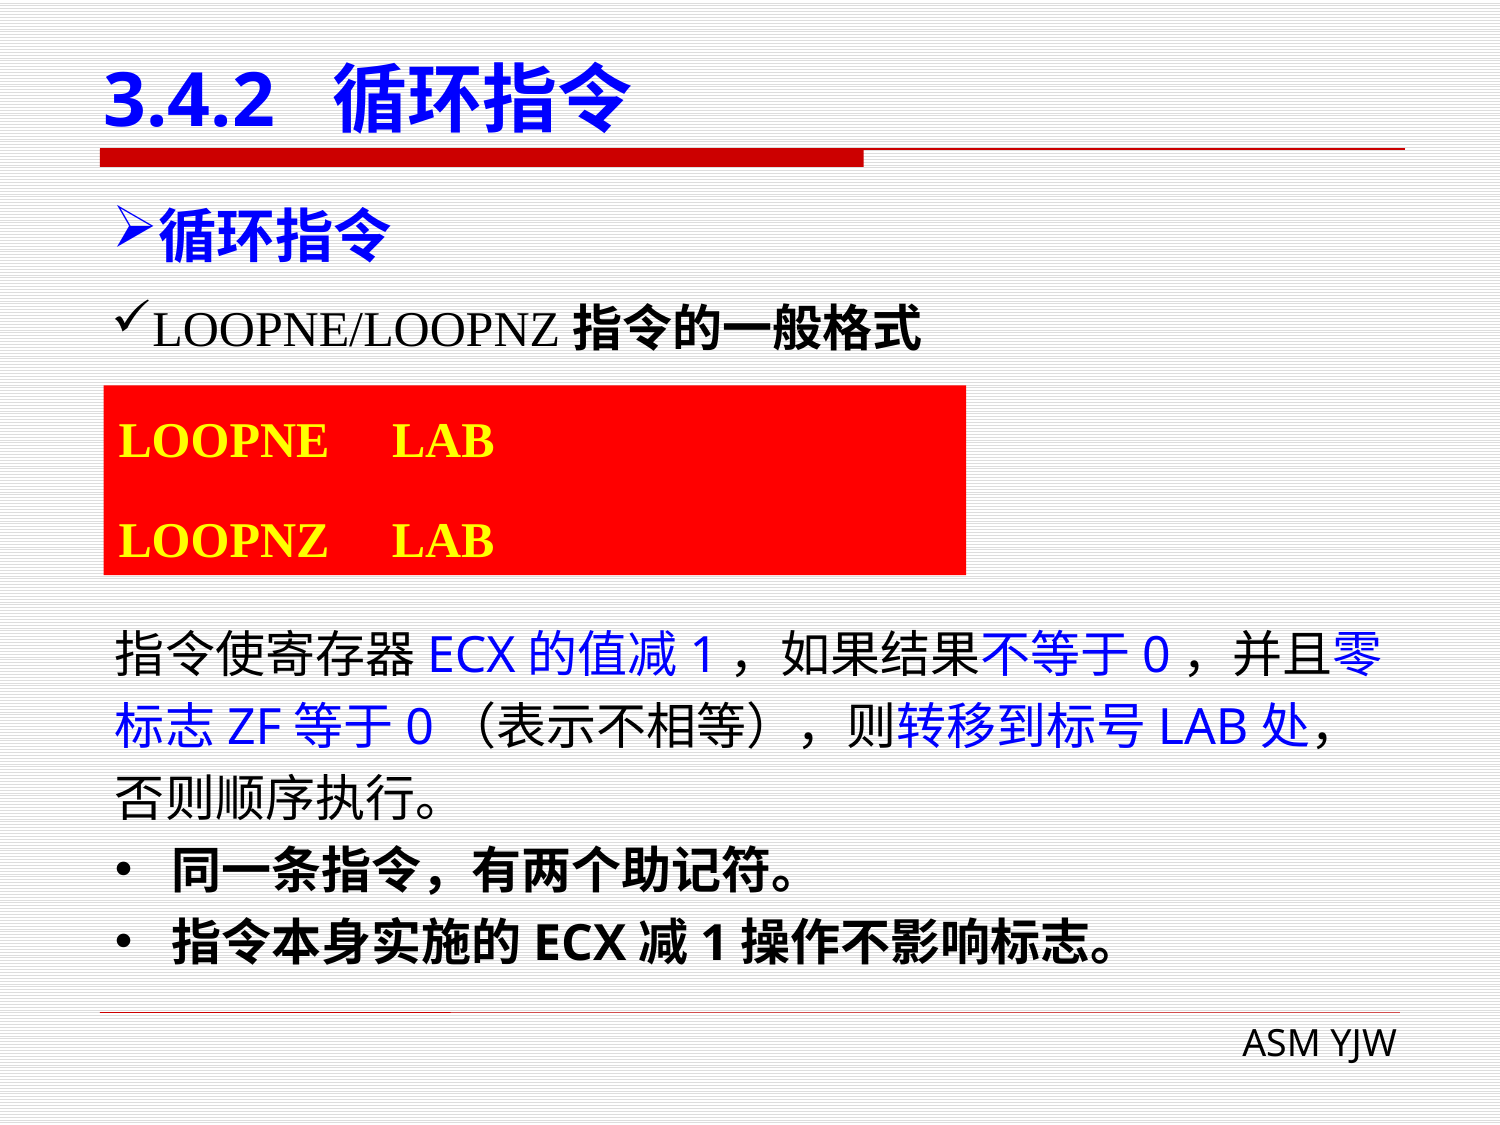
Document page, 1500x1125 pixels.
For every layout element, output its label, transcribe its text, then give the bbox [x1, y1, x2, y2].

text_box 循环指令 [97, 191, 1397, 277]
text_box LOOPNE LAB LOOPNZ LAB [103, 385, 967, 576]
title 3.4.2 循环指令 [88, 42, 1448, 149]
text_box 指令使寄存器ECX的值减1，如果结果不等于0，并且零标志ZF等于0（表示不相等），则转移到标号LAB处，否则顺序执行。 同一条指令，有两个助记符。 指令本身实施的ECX减1操作不影响标志。 [100, 602, 1401, 978]
text_box LOOPNE/LOOPNZ指令的一般格式 [96, 289, 1197, 364]
